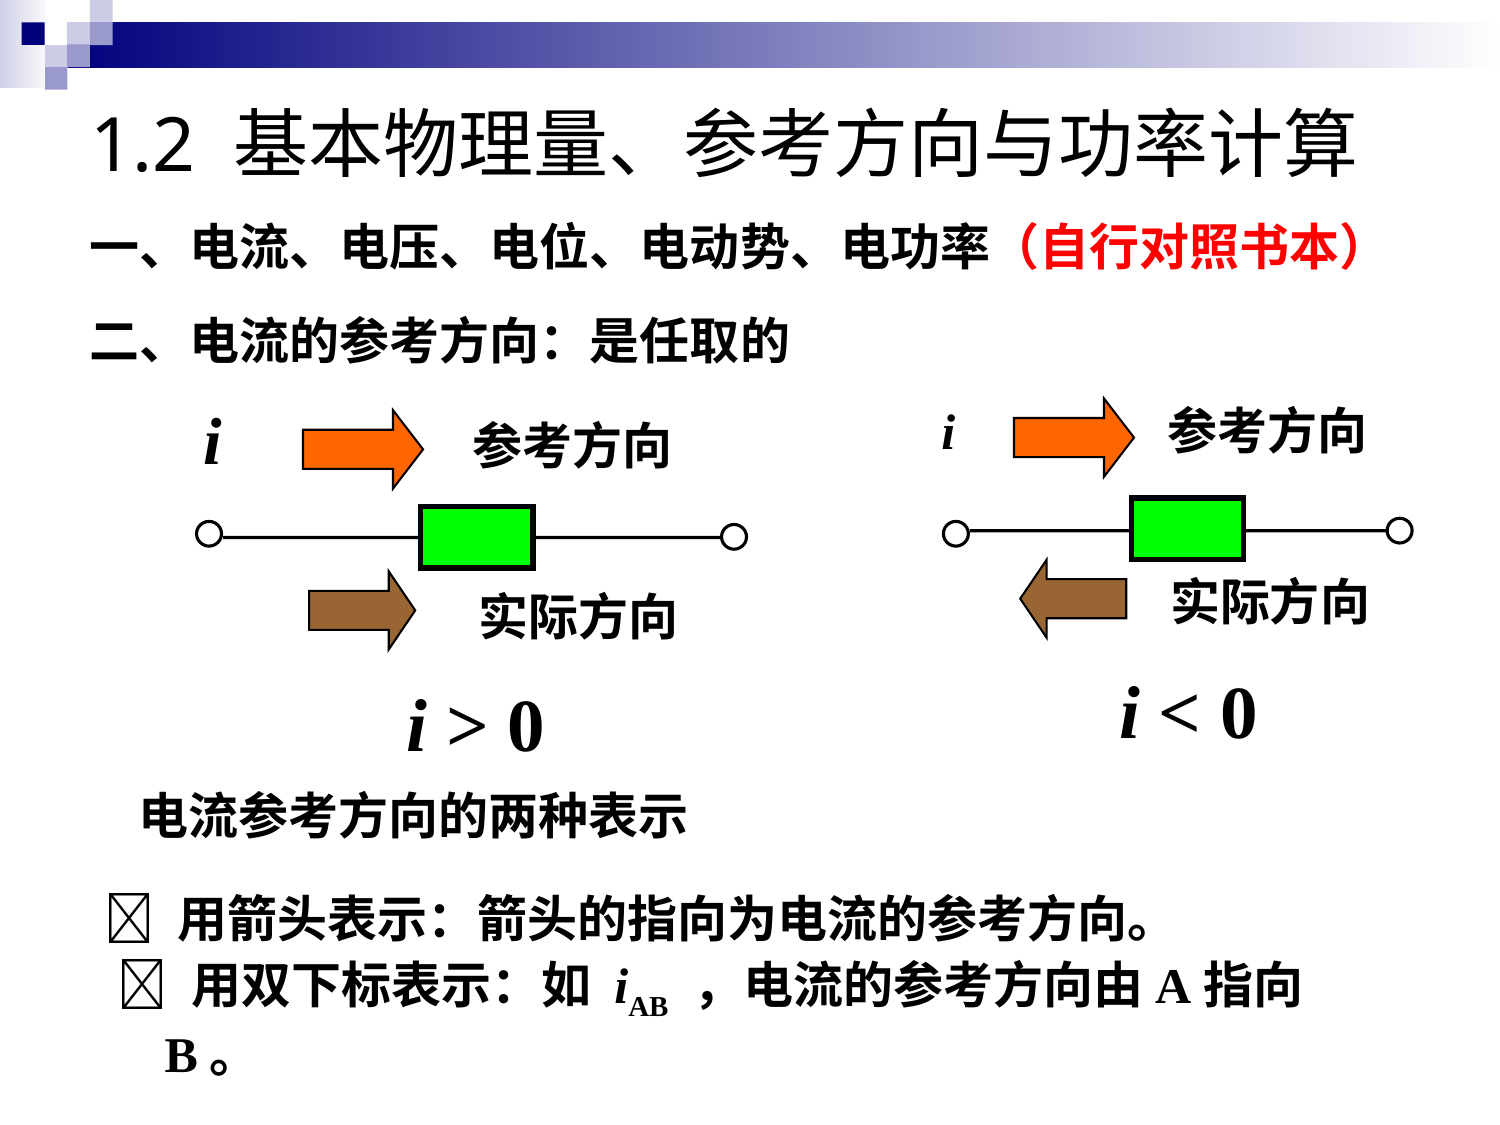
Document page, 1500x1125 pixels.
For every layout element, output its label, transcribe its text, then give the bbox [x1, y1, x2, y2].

text_box  用双下标表示：如 iAB ，电流的参考方向由A指向B。 [102, 946, 1340, 1090]
text_box 二、电流的参考方向：是任取的 [74, 302, 1351, 377]
text_box i < 0 [1104, 656, 1311, 762]
text_box 一、电流、电压、电位、电动势、电功率（自行对照书本） [75, 208, 1434, 283]
text_box 电流参考方向的两种表示 [123, 777, 726, 853]
text_box i 参考方向 [926, 392, 1405, 467]
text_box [943, 398, 1413, 638]
text_box  用箭头表示：箭头的指向为电流的参考方向。 [89, 880, 1215, 956]
title 1.2 基本物理量、参考方向与功率计算 [75, 75, 1425, 208]
text_box i > 0 [392, 668, 598, 774]
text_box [196, 410, 747, 654]
text_box i 参考方向 [155, 390, 743, 486]
